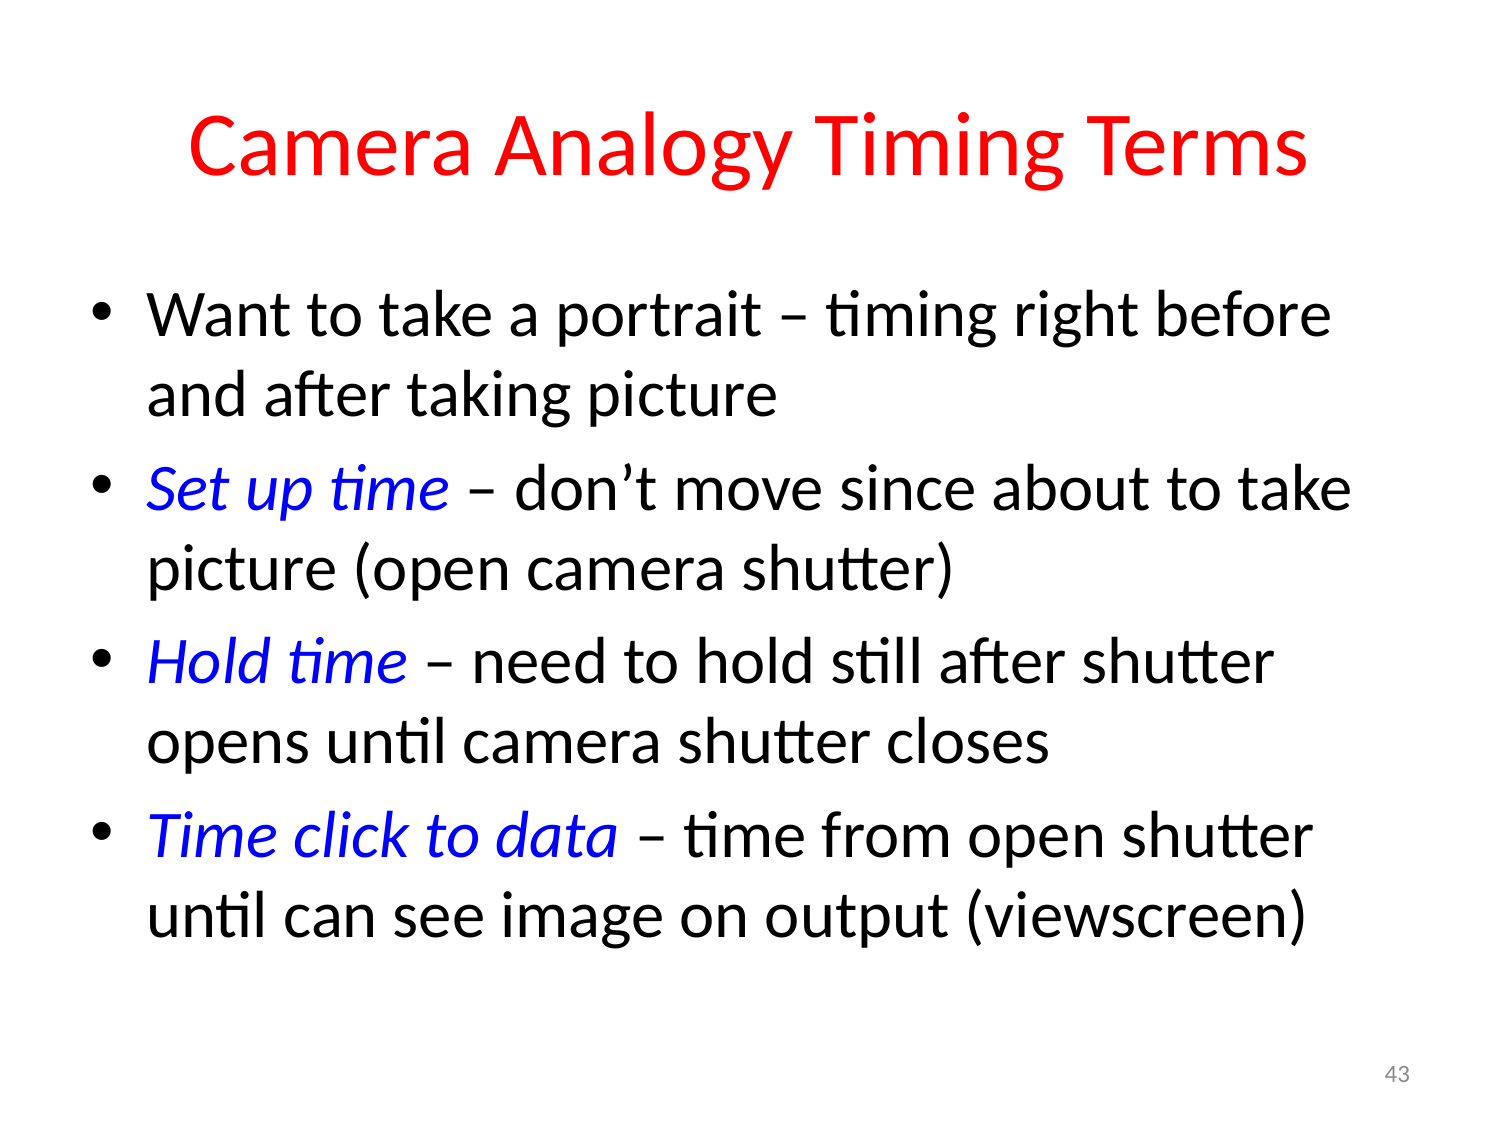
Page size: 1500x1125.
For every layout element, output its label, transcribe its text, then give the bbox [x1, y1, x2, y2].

title Camera Analogy Timing Terms [75, 45, 1425, 233]
list Want to take a portrait – timing right before and after taking picture Set up time – don’t move since about to take picture (open camera shutter) Hold time – need to hold still after shutter opens until camera shutter closes Time click to data – time from open shutter until can see image on output (viewscreen) [75, 262, 1425, 1005]
slide_number 43 [1074, 1042, 1425, 1103]
